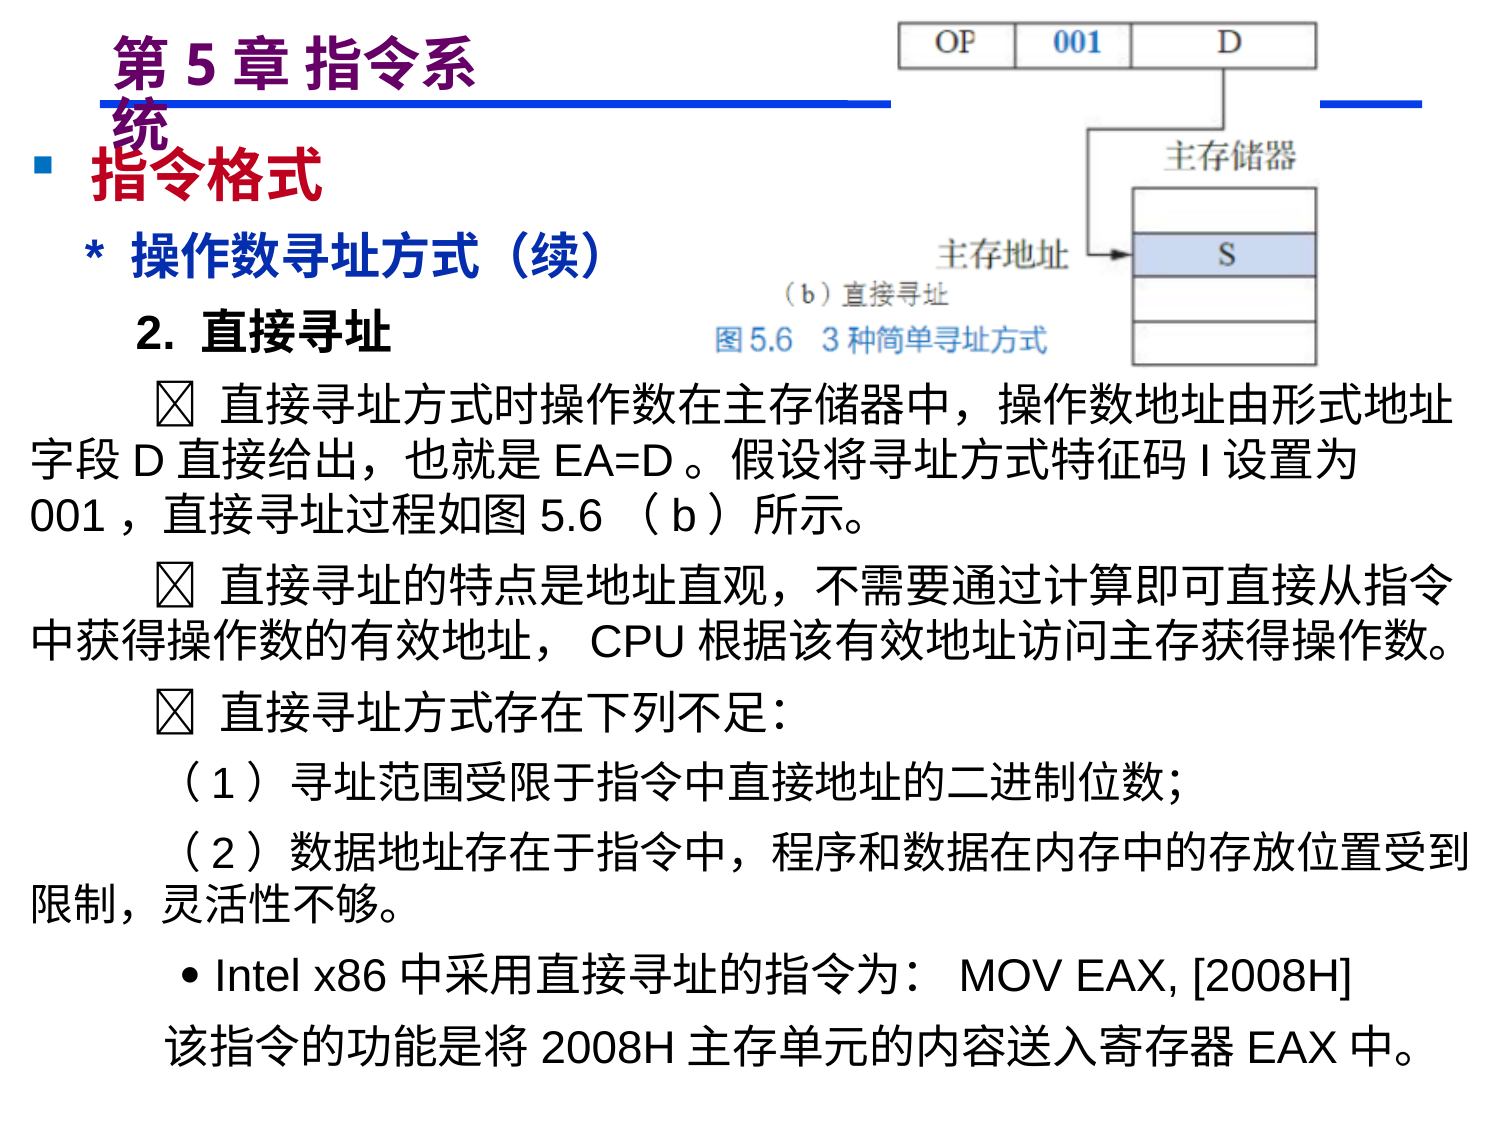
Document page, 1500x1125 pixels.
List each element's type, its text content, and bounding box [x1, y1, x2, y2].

picture [707, 13, 1320, 370]
title 第5章 指令系统 [100, 32, 534, 230]
subtitle 指令格式 * 操作数寻址方式（续） 2. 直接寻址  直接寻址方式时操作数在主存储器中，操作数地址由形式地址字段D直接给出，也就是EA=D。假设将寻址方式特征码I设置为001，直接寻址过程如图5.6（b）所示。  直接寻址的特点是地址直观，不需要通过计算即可直接从指令中获得操作数的有效地址，CPU根据该有效地址访问主存获得操作数。  直接寻址方式存在下列不足： （1）寻址范围受限于指令中直接地址的二进制位数； （2）数据地址存在于指令中，程序和数据在内存中的存放位置受到限制，灵活性不够。  Intel x86中采用直接寻址的指令为：MOV EAX, [2008H] 该指令的功能是将2008H主存单元的内容送入寄存器EAX中。 [14, 129, 1488, 1094]
